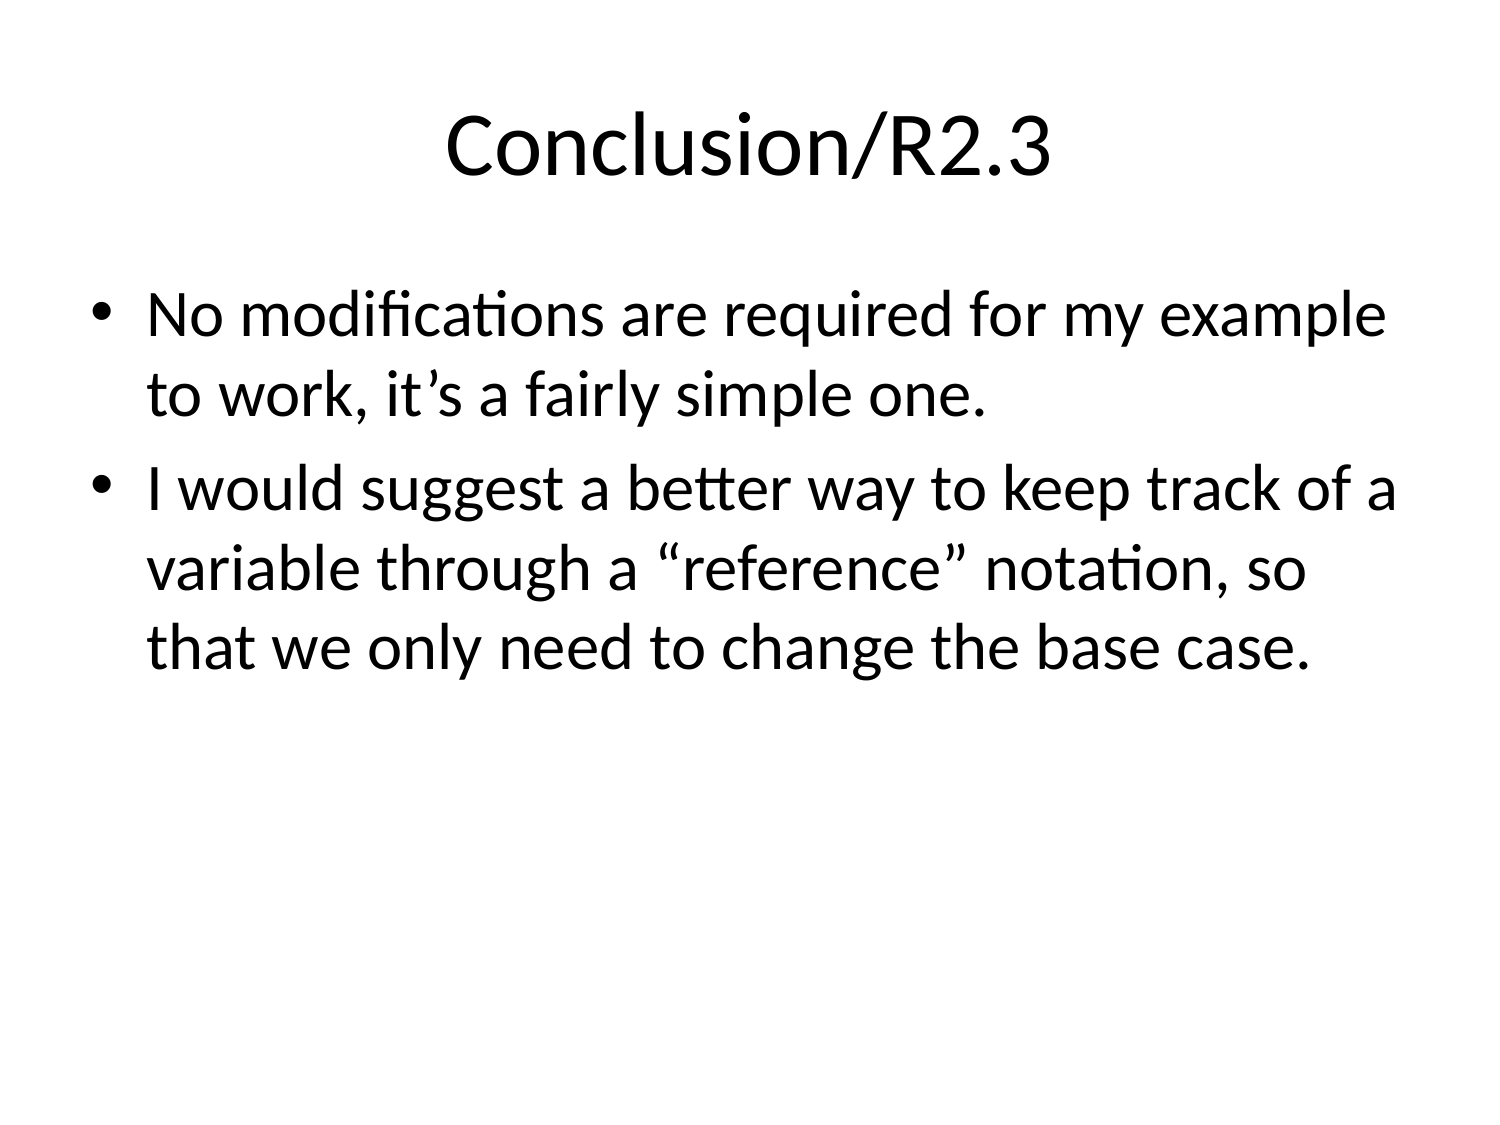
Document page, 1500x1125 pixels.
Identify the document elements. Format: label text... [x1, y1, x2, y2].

title Conclusion/R2.3 [75, 45, 1425, 233]
list No modifications are required for my example to work, it’s a fairly simple one. I would suggest a better way to keep track of a variable through a “reference” notation, so that we only need to change the base case. [75, 262, 1425, 1005]
